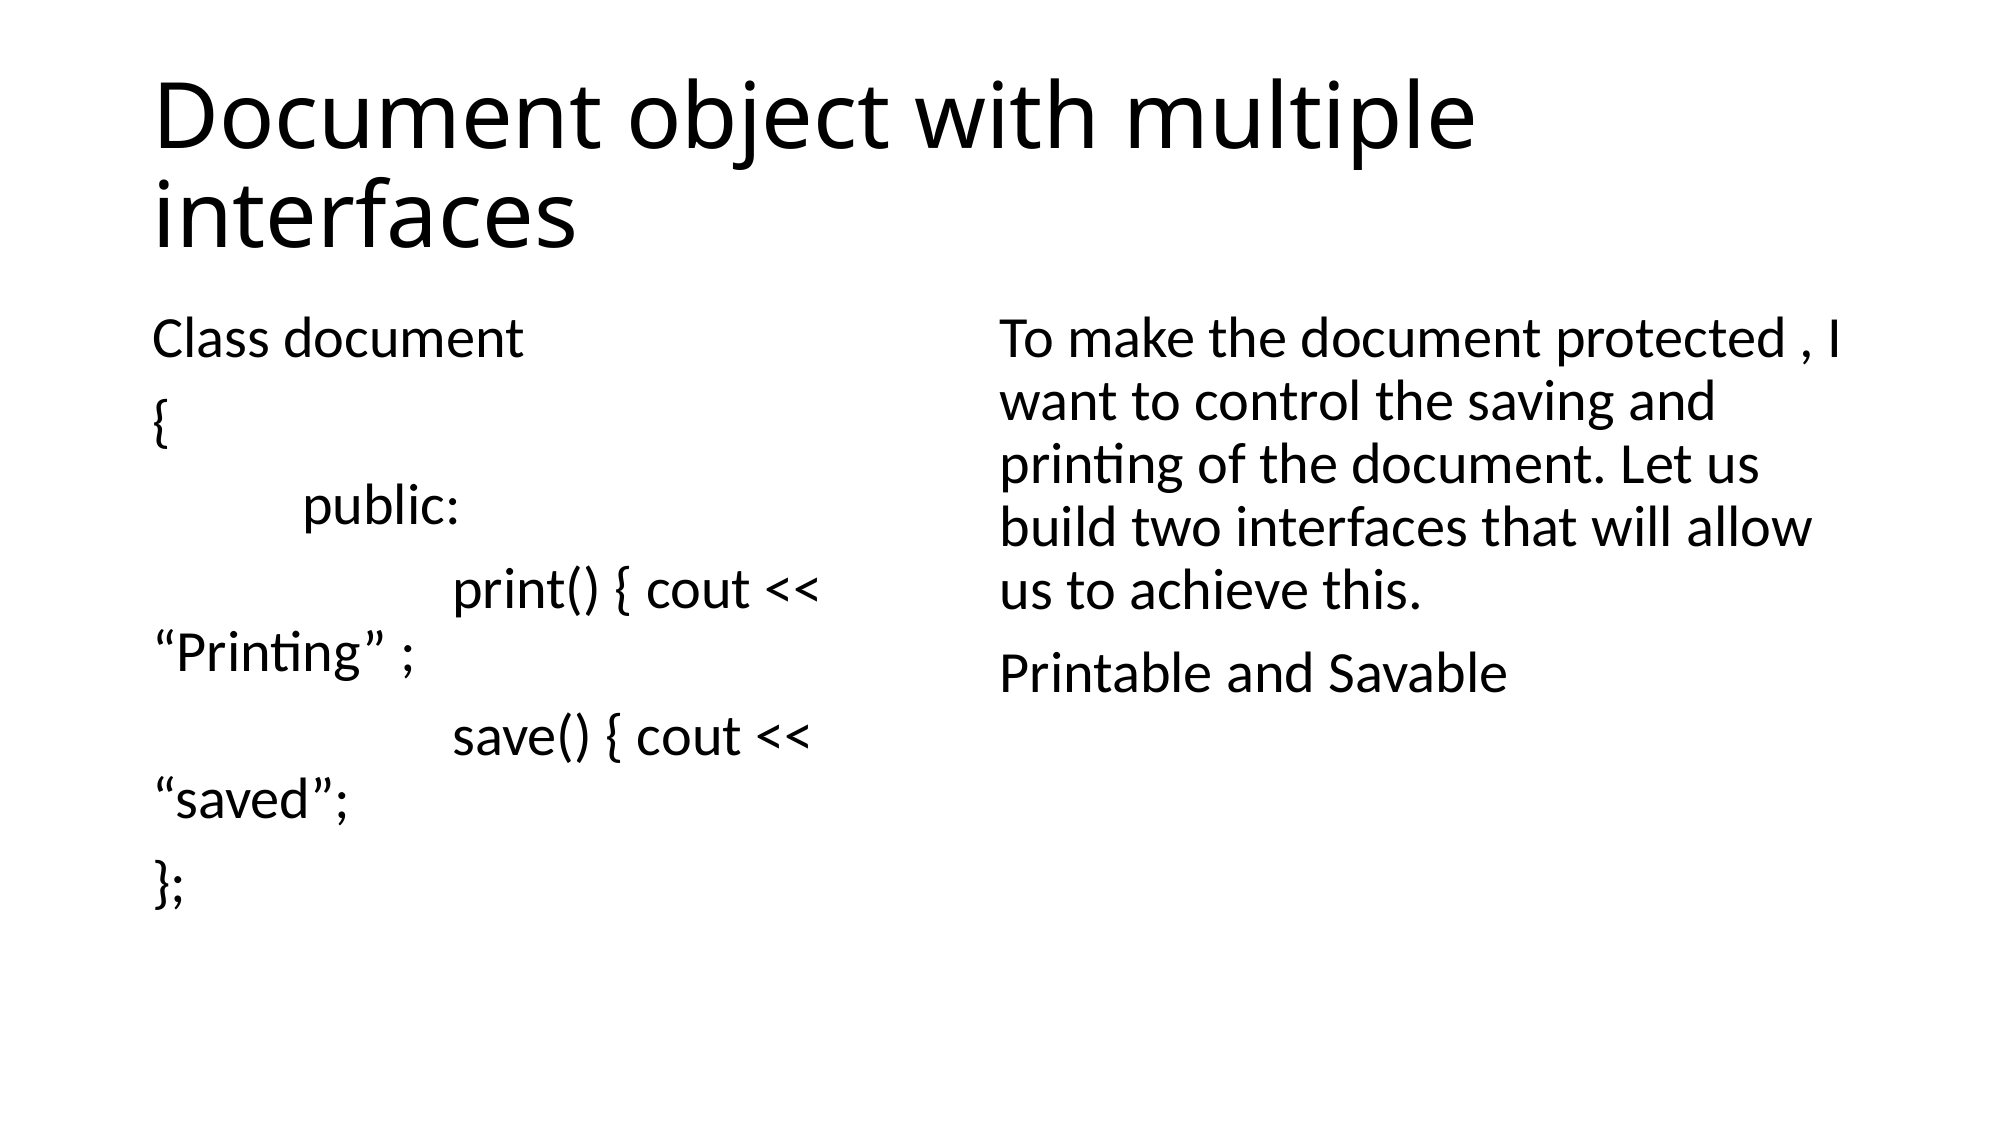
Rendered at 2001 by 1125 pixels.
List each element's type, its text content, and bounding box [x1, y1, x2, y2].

list Class document { public: print() { cout << “Printing” ; save() { cout << “saved”; }; To make the document protected , I want to control the saving and printing of the document. Let us build two interfaces that will allow us to achieve this. Printable and Savable [137, 299, 1863, 1014]
title Document object with multiple interfaces [137, 59, 1863, 278]
